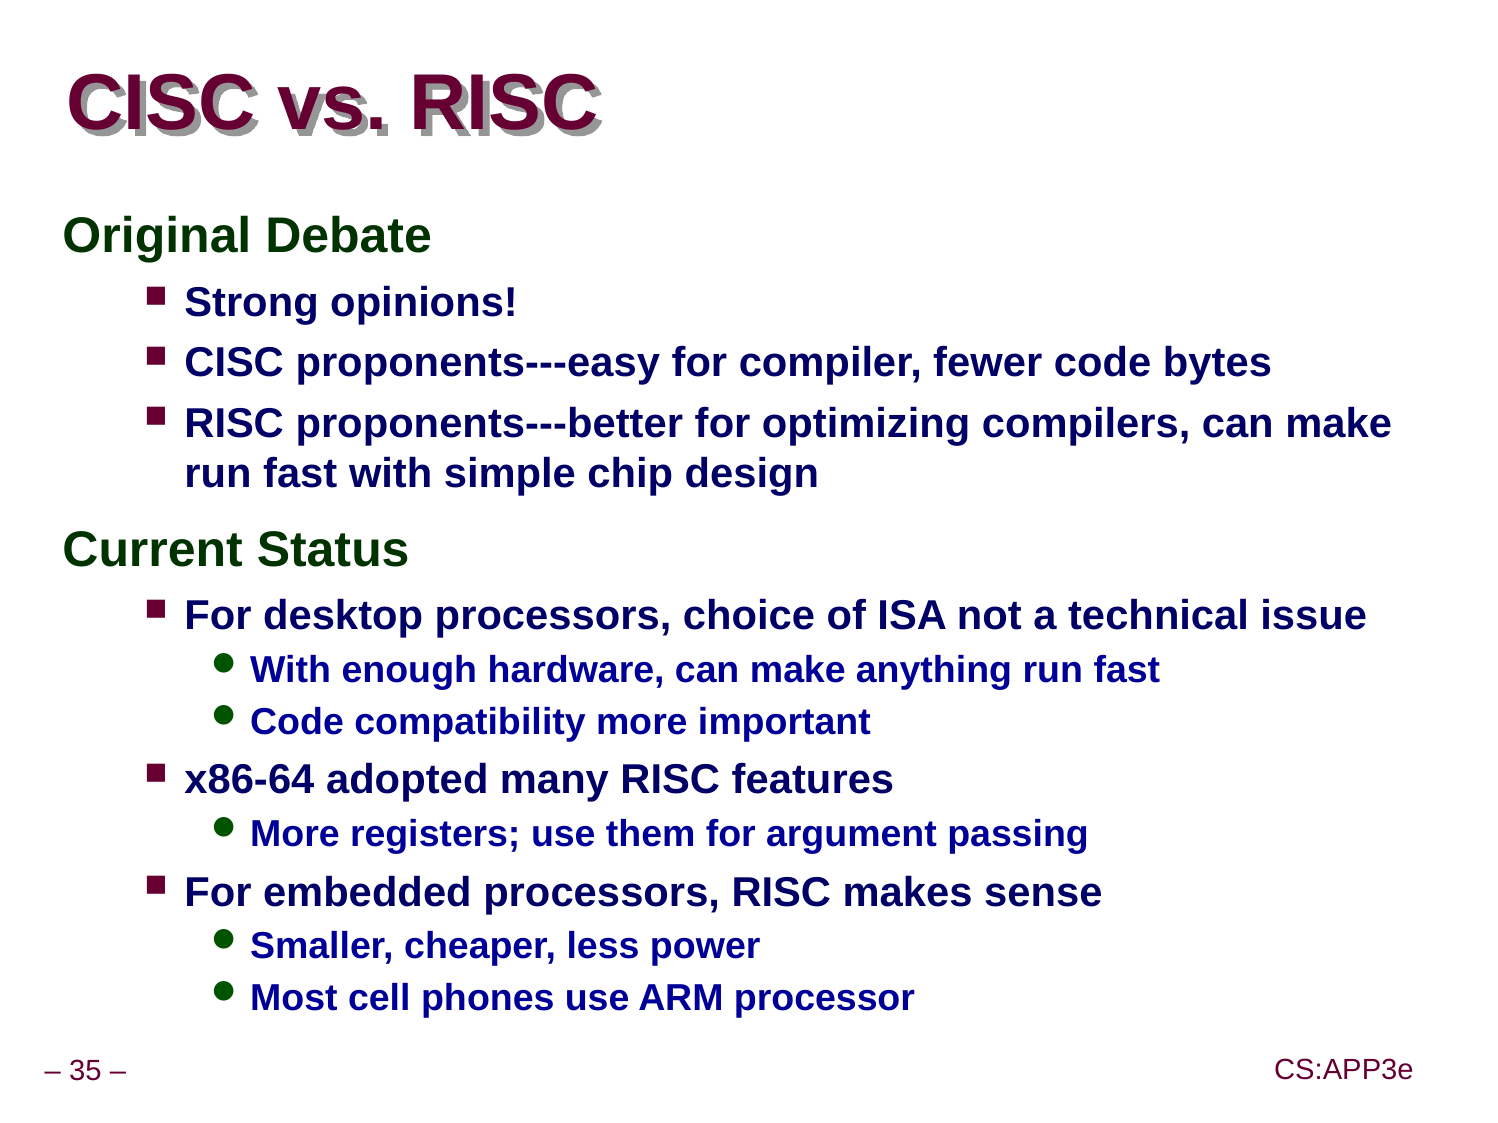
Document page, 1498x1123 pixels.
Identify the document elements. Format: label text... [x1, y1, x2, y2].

title CISC vs. RISC [66, 40, 1495, 169]
list Original Debate Strong opinions! CISC proponents---easy for compiler, fewer code bytes RISC proponents---better for optimizing compilers, can make run fast with simple chip design Current Status For desktop processors, choice of ISA not a technical issue With enough hardware, can make anything run fast Code compatibility more important x86-64 adopted many RISC features More registers; use them for argument passing For embedded processors, RISC makes sense Smaller, cheaper, less power Most cell phones use ARM processor [47, 199, 1409, 1056]
